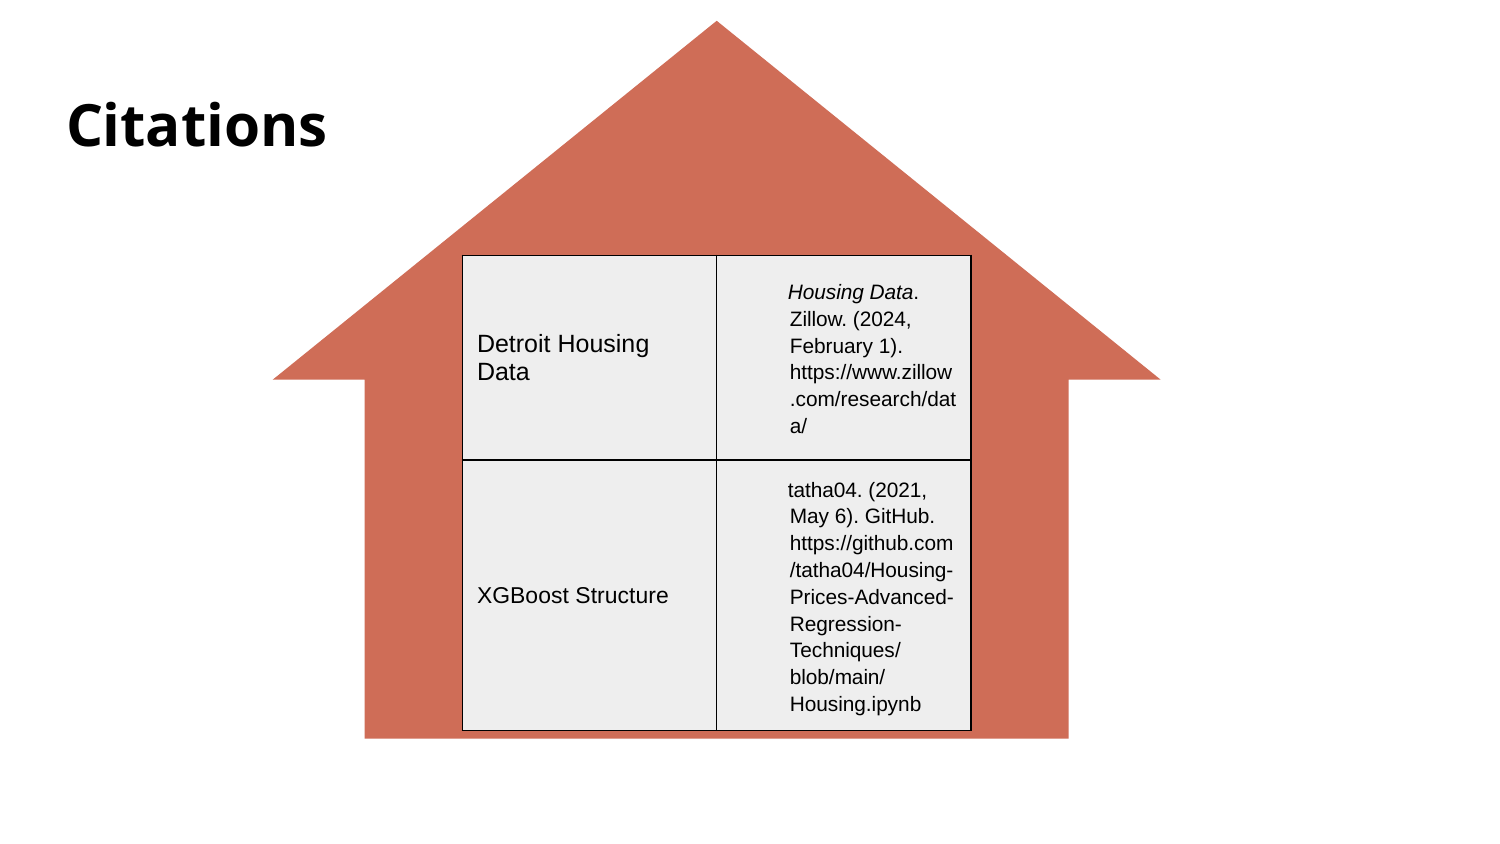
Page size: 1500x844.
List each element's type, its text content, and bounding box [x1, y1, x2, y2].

text_box d [272, 167, 1161, 739]
table_cell tatha04. (2021, May 6). GitHub. https://github.com/tatha04/Housing-Prices-Advanced-Regression-Techniques/blob/main/Housing.ipynb [717, 461, 970, 730]
title Citations [51, 72, 1449, 167]
table_header Detroit Housing Data [463, 256, 716, 459]
text_box d [653, 20, 781, 72]
table_cell XGBoost Structure [463, 461, 716, 730]
table_header Housing Data. Zillow. (2024, February 1). https://www.zillow.com/research/data/ [717, 256, 970, 459]
